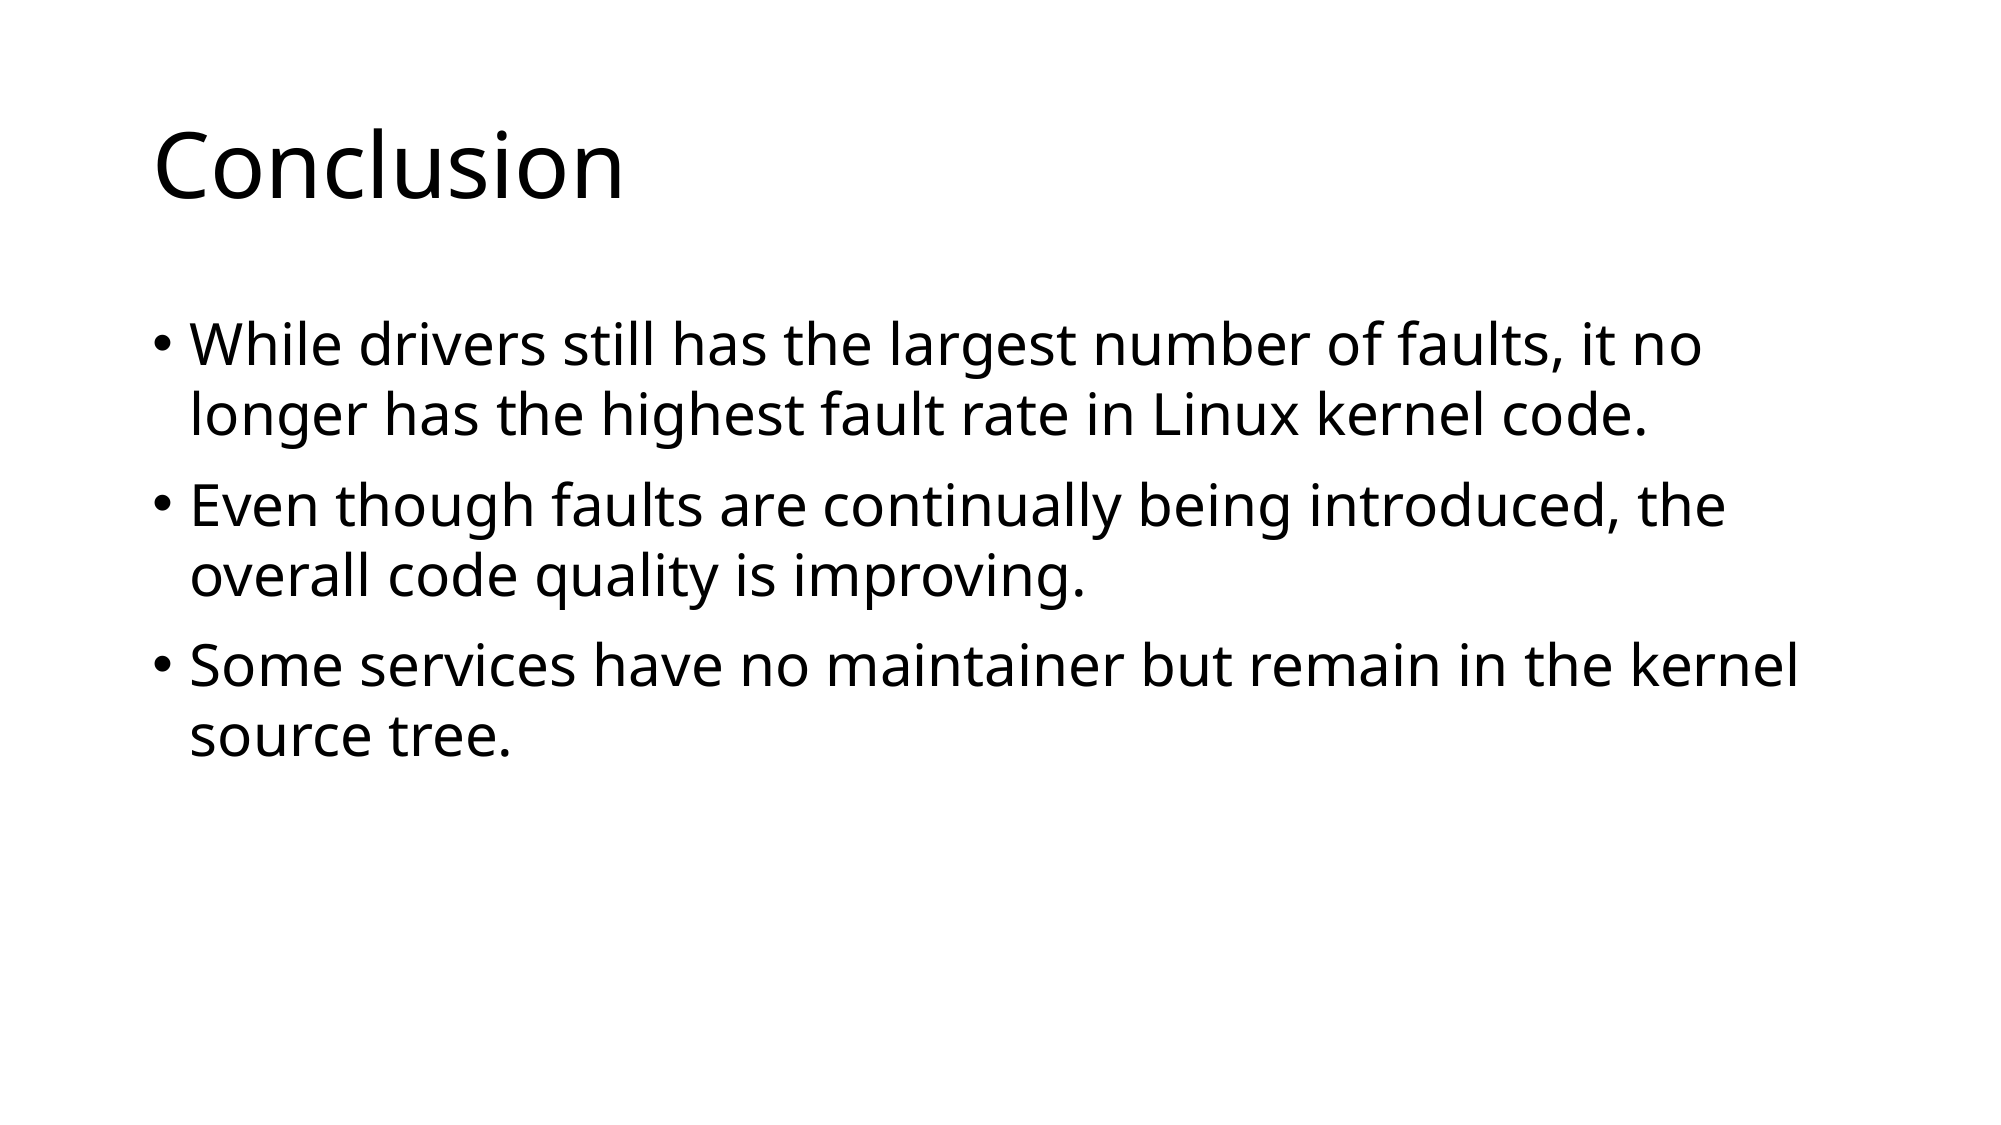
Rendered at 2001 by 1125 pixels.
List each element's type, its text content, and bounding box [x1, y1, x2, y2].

title Conclusion [137, 59, 1863, 278]
list While drivers still has the largest number of faults, it no longer has the highest fault rate in Linux kernel code. Even though faults are continually being introduced, the overall code quality is improving. Some services have no maintainer but remain in the kernel source tree. [137, 299, 1863, 1014]
